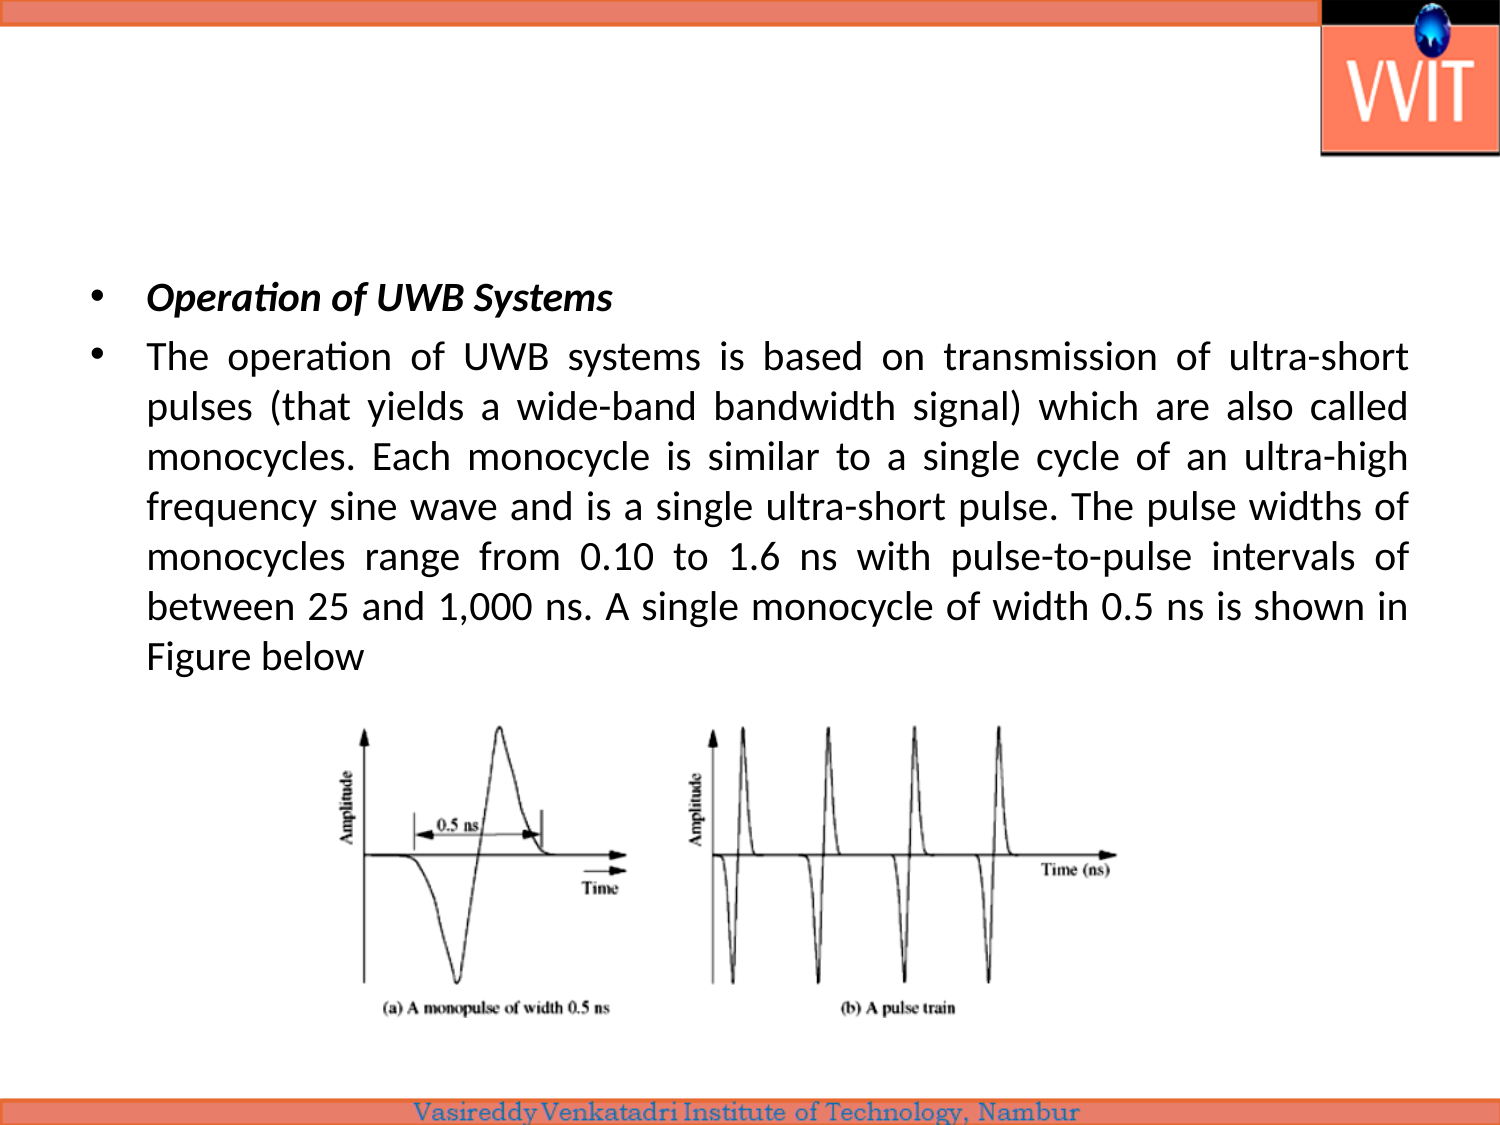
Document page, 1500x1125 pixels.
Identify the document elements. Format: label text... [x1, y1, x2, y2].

list Operation of UWB Systems The operation of UWB systems is based on transmission of ultra-short pulses (that yields a wide-band bandwidth signal) which are also called monocycles. Each monocycle is similar to a single cycle of an ultra-high frequency sine wave and is a single ultra-short pulse. The pulse widths of monocycles range from 0.10 to 1.6 ns with pulse-to-pulse intervals of between 25 and 1,000 ns. A single monocycle of width 0.5 ns is shown in Figure below [75, 262, 1425, 1005]
picture [0, 0, 1500, 1125]
